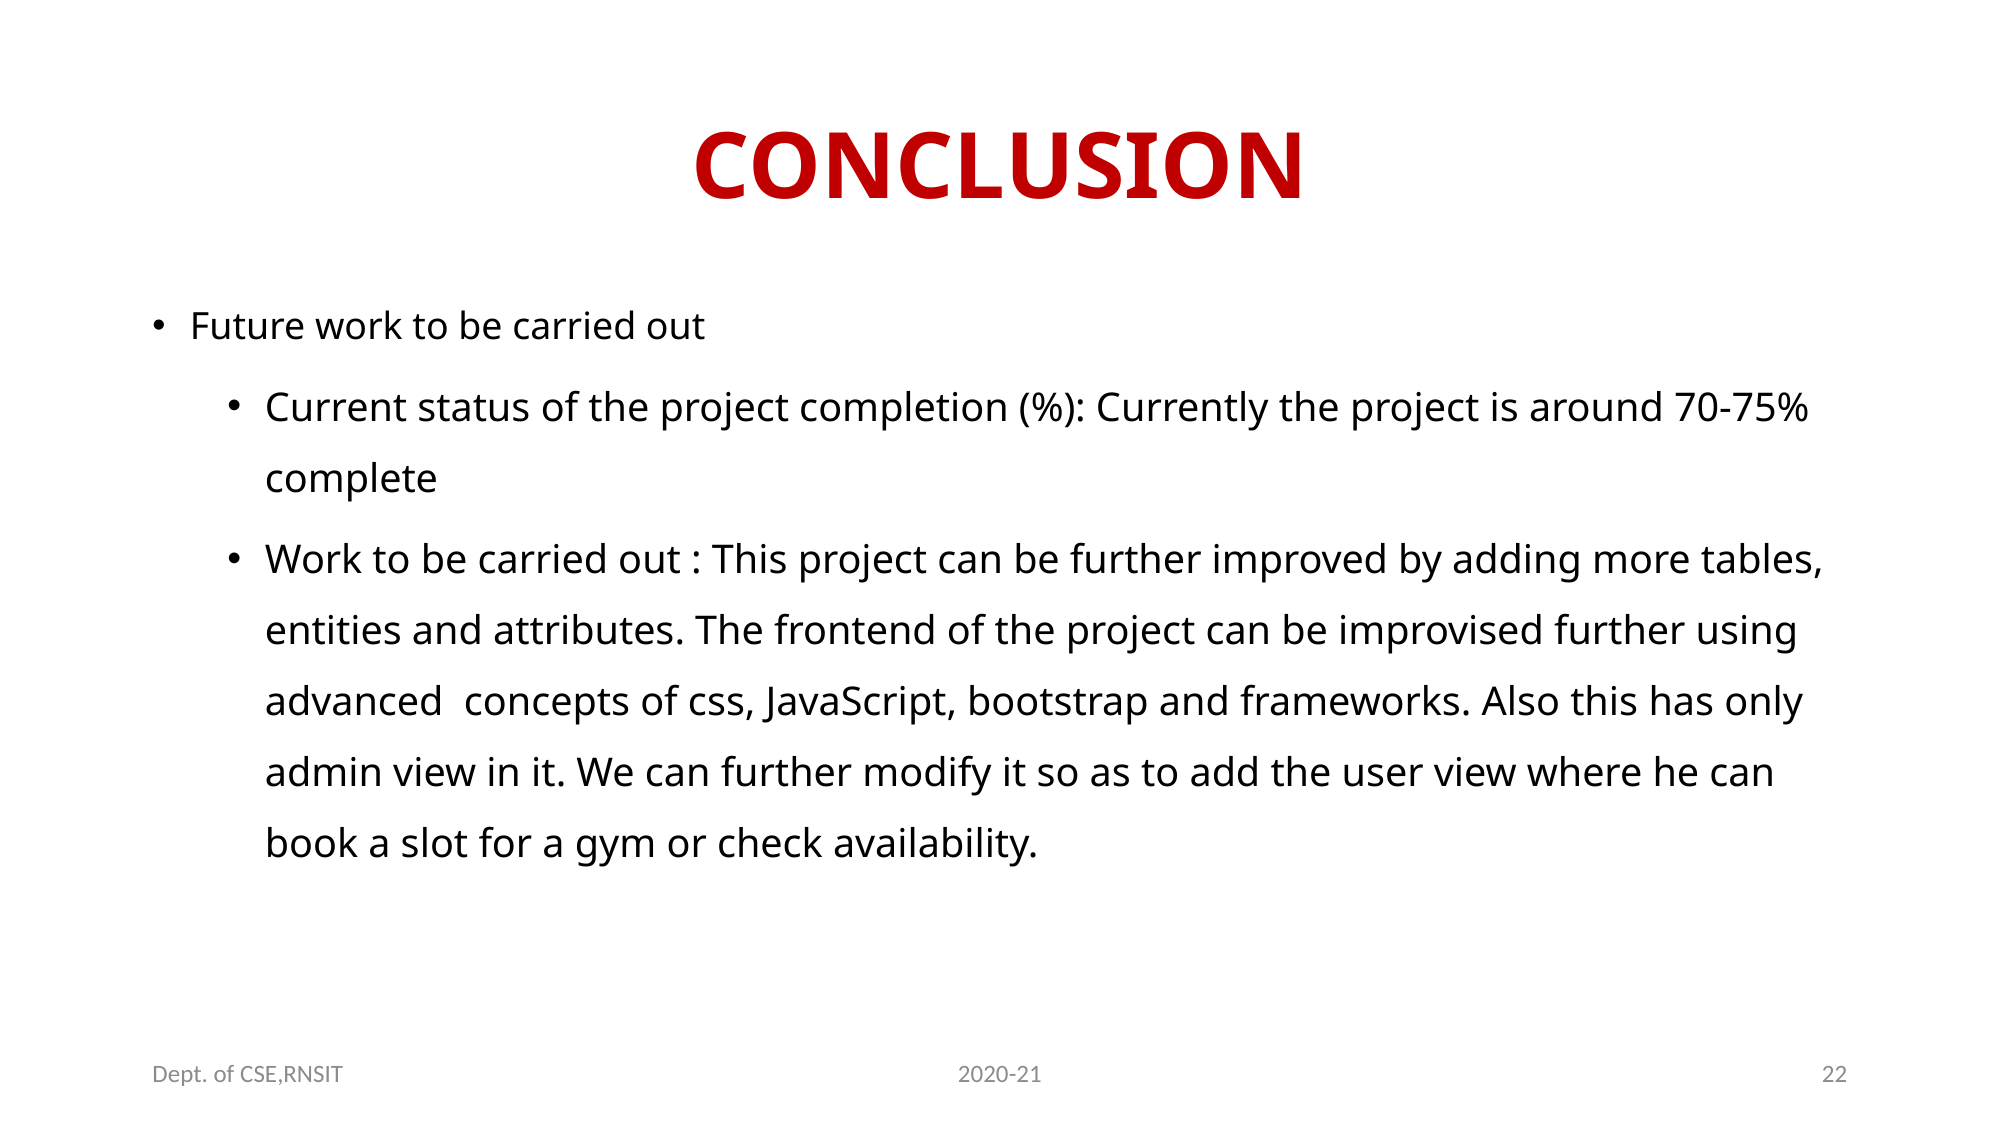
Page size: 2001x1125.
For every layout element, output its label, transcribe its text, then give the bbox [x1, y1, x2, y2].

footer 2020-21 [662, 1042, 1338, 1103]
list Future work to be carried out Current status of the project completion (%): Currently the project is around 70-75% complete Work to be carried out : This project can be further improved by adding more tables, entities and attributes. The frontend of the project can be improvised further using advanced concepts of css, JavaScript, bootstrap and frameworks. Also this has only admin view in it. We can further modify it so as to add the user view where he can book a slot for a gym or check availability. [137, 299, 1863, 1014]
slide_number 22 [1412, 1042, 1863, 1103]
title CONCLUSION [137, 59, 1863, 278]
slide_number Dept. of CSE,RNSIT [137, 1042, 588, 1103]
